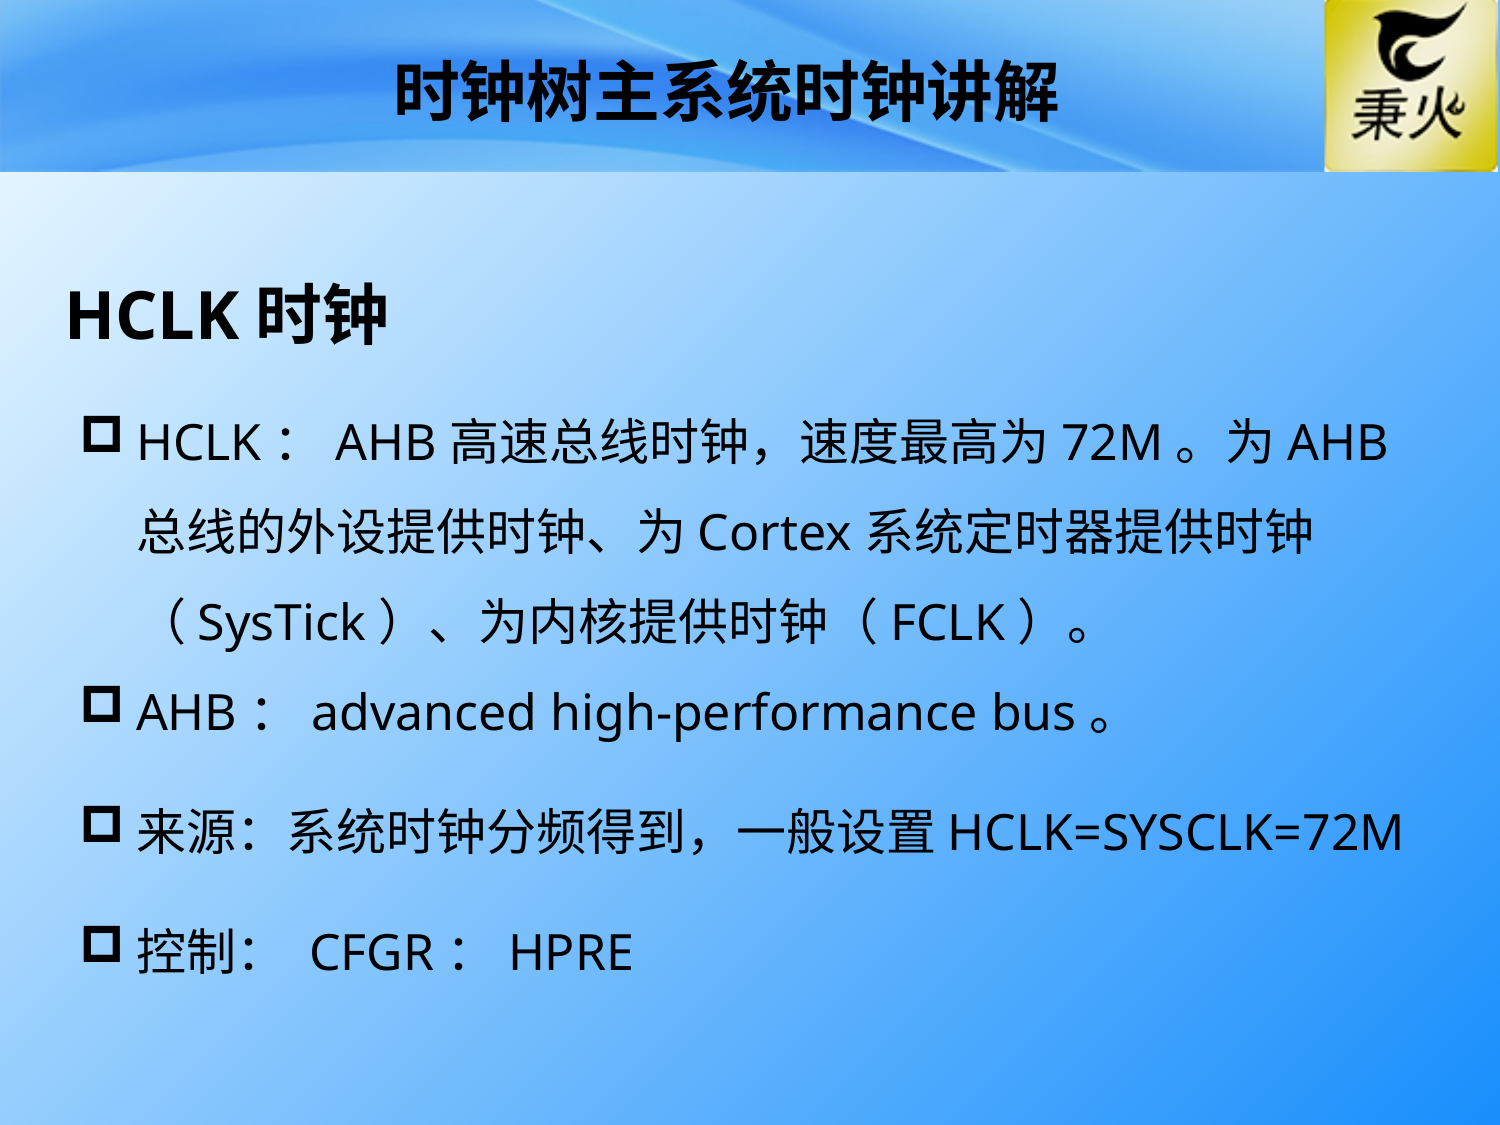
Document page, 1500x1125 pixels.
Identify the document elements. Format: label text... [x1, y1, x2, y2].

text_box HCLK：AHB高速总线时钟，速度最高为72M。为AHB总线的外设提供时钟、为Cortex系统定时器提供时钟（SysTick）、为内核提供时钟（FCLK）。 AHB：advanced high-performance bus。 来源：系统时钟分频得到，一般设置HCLK=SYSCLK=72M 控制： CFGR：HPRE [64, 373, 1459, 989]
text_box HCLK时钟 [49, 225, 538, 361]
picture [0, 0, 1498, 172]
